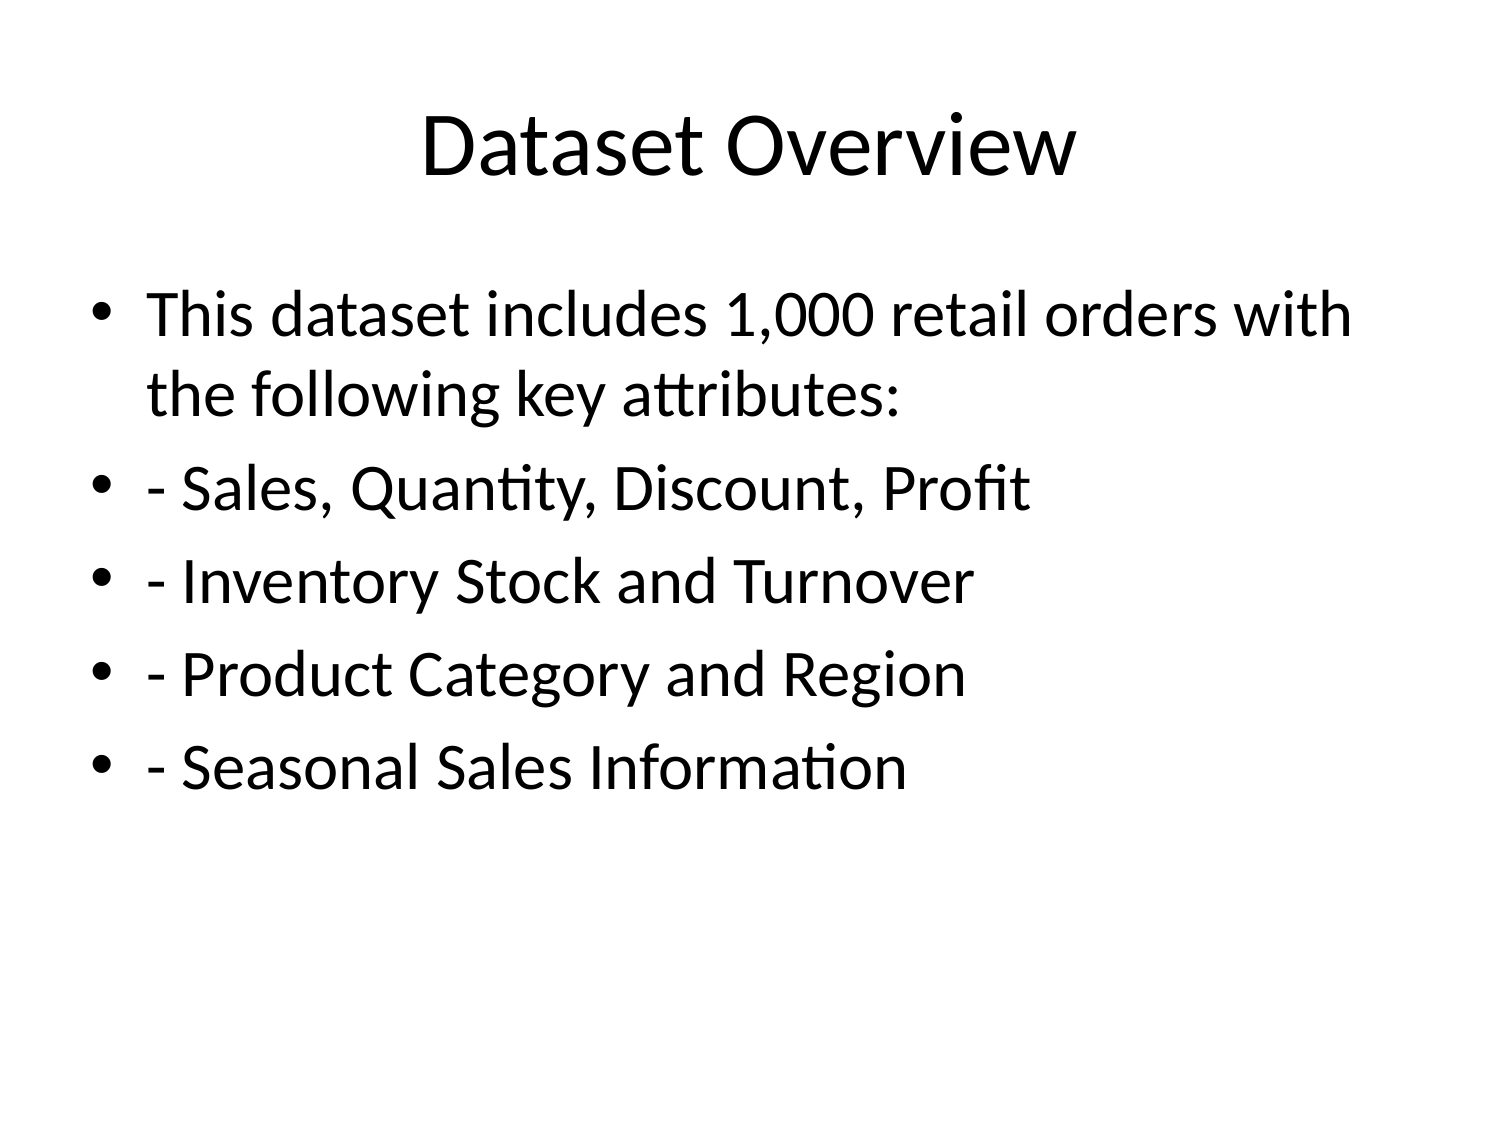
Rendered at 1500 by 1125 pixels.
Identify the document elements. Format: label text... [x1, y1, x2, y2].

title Dataset Overview [75, 45, 1425, 233]
list This dataset includes 1,000 retail orders with the following key attributes: - Sales, Quantity, Discount, Profit - Inventory Stock and Turnover - Product Category and Region - Seasonal Sales Information [75, 262, 1425, 1005]
